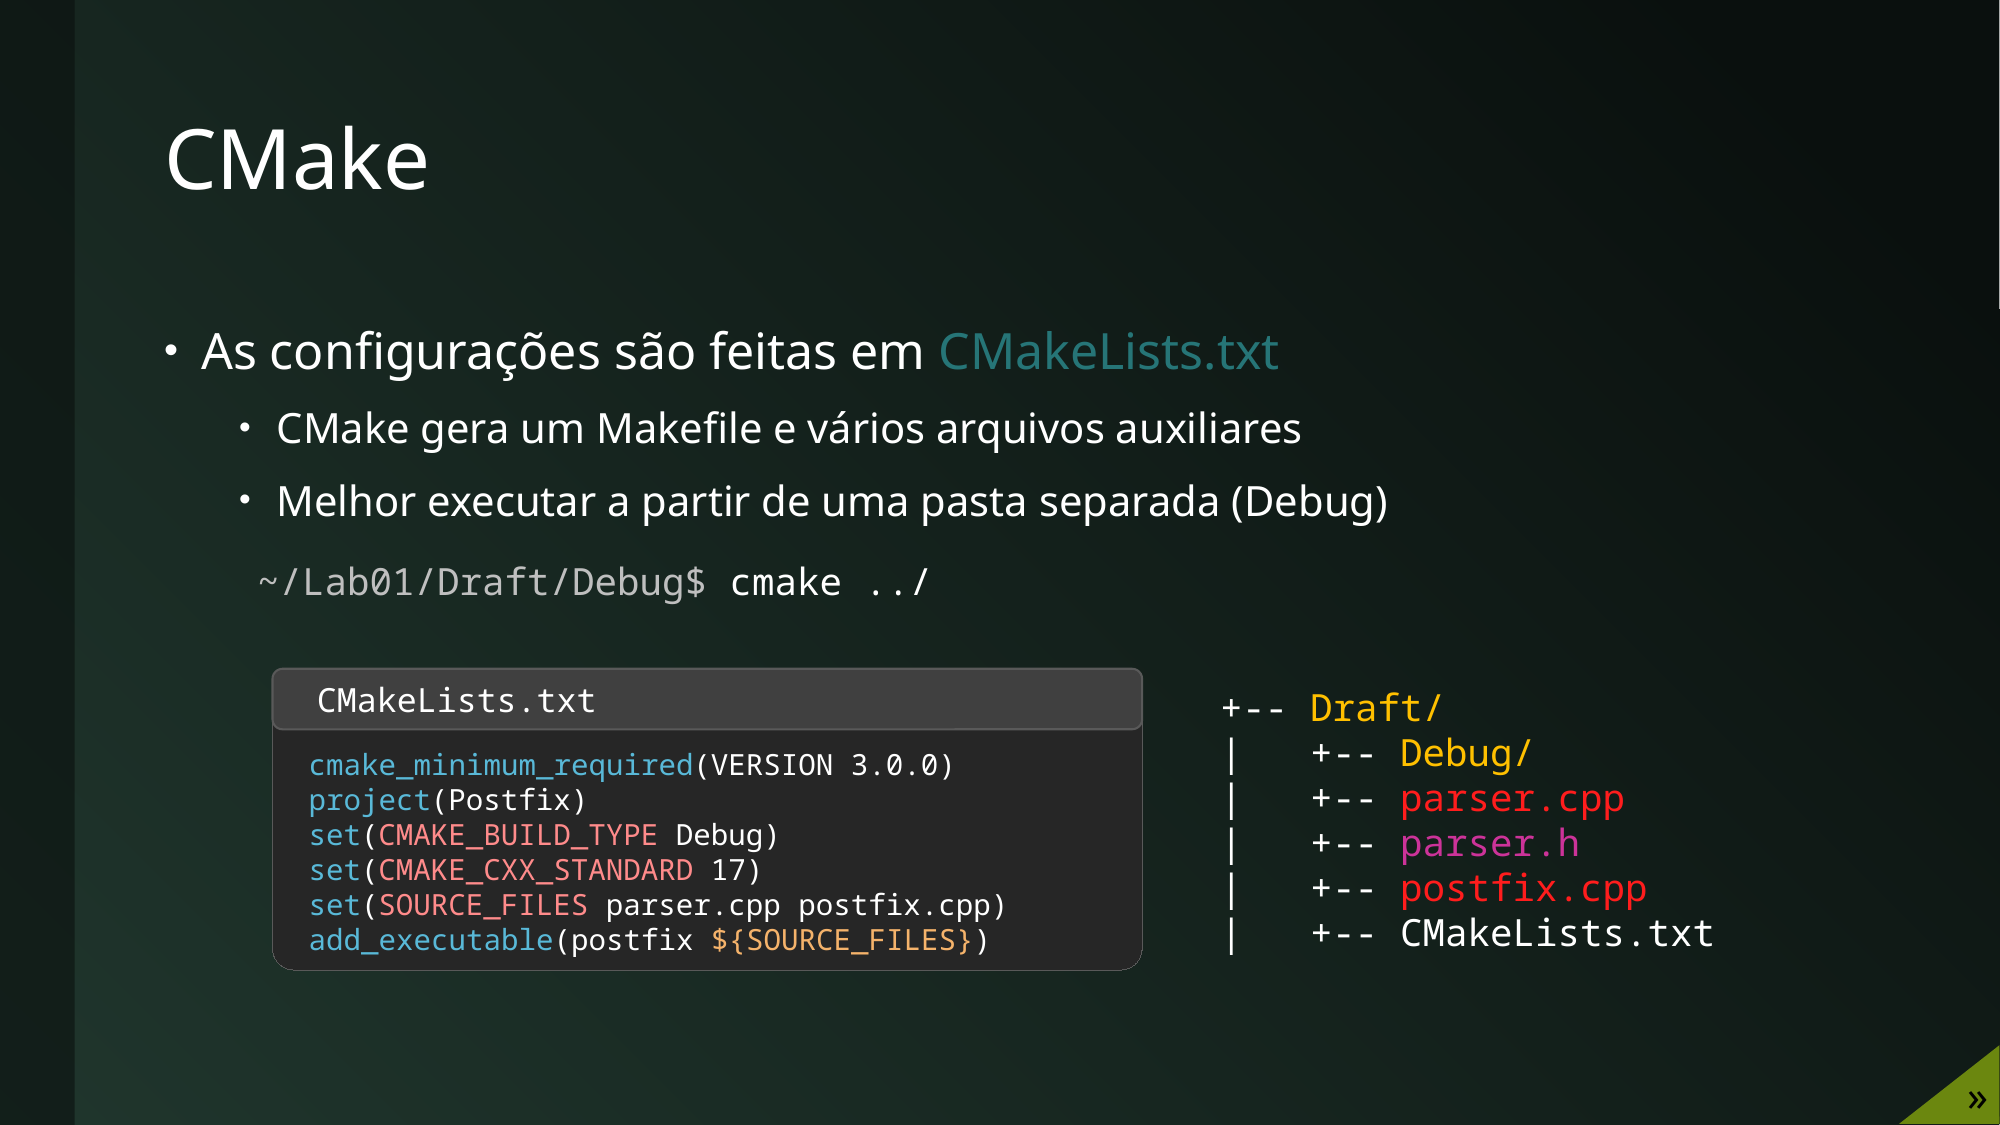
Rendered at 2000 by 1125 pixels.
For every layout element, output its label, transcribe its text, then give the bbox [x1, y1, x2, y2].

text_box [272, 668, 1143, 973]
text_box ~/Lab01/Draft/Debug$ cmake ../ [242, 550, 947, 611]
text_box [1901, 1046, 2000, 1125]
text_box +-- Draft/ | +-- Debug/ | +-- parser.cpp | +-- parser.h | +-- postfix.cpp | +-- CMakeLists.txt [1205, 676, 1730, 962]
list As configurações são feitas em CMakeLists.txt CMake gera um Makefile e vários arquivos auxiliares Melhor executar a partir de uma pasta separada (Debug) [149, 299, 1898, 1025]
title CMake [149, 62, 1898, 263]
